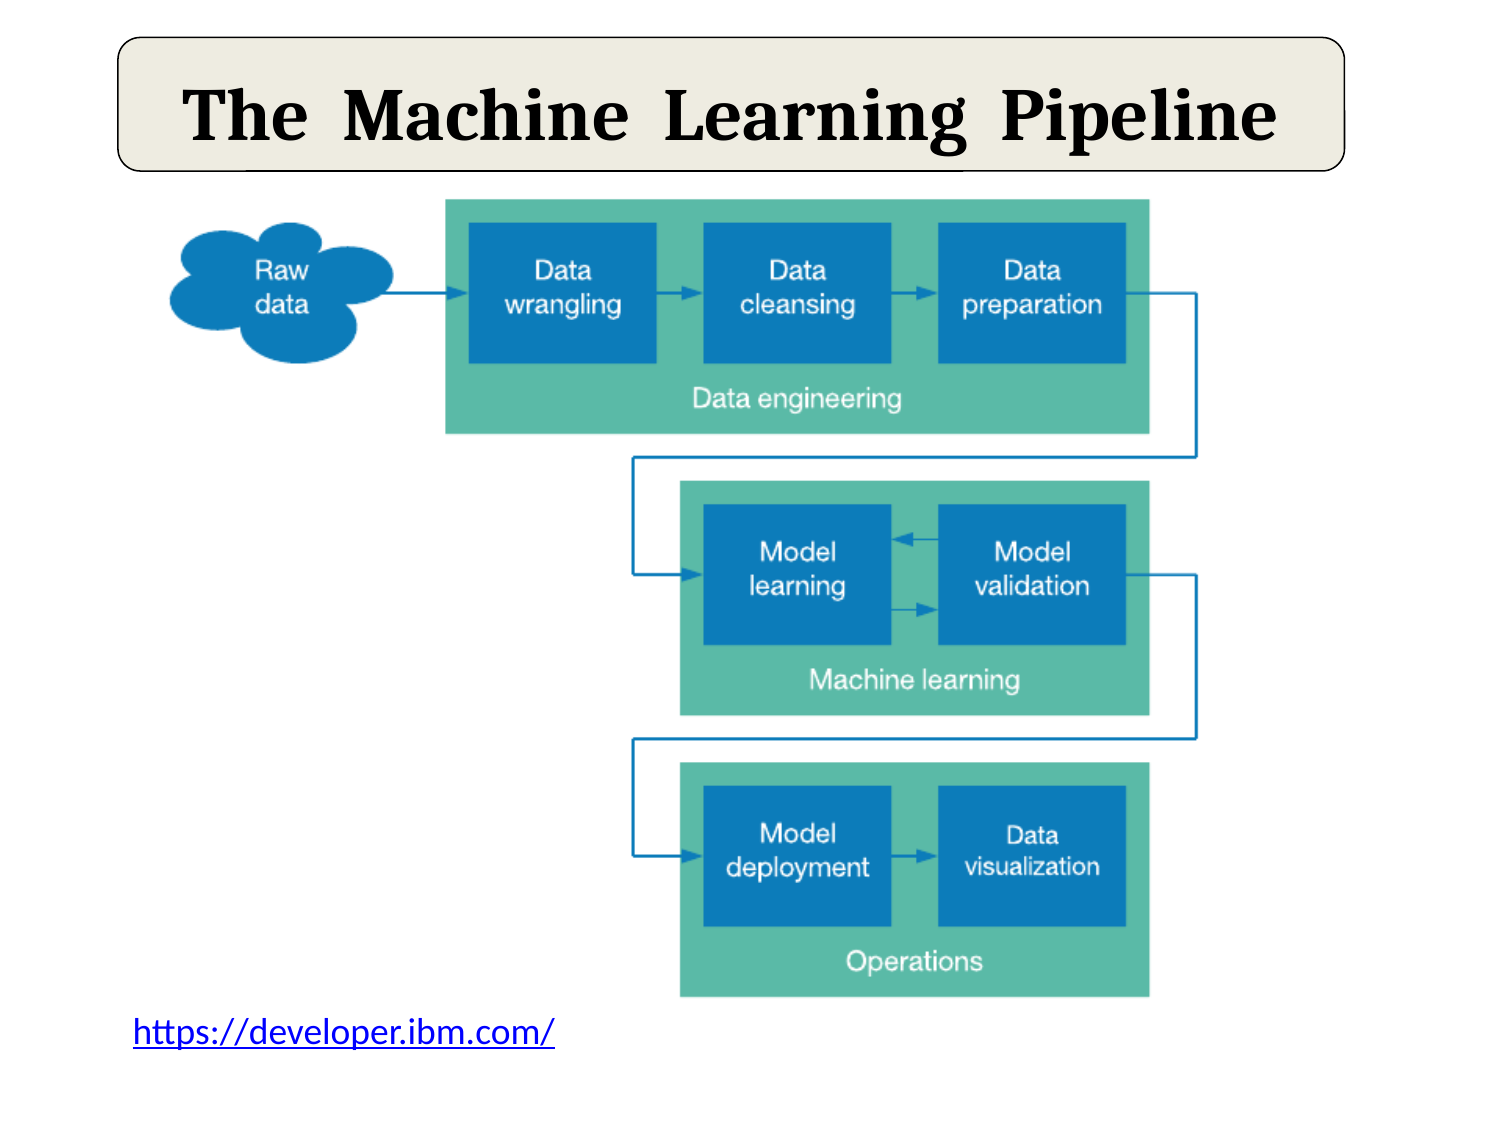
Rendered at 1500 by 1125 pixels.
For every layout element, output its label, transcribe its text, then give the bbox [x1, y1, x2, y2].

picture [164, 187, 1206, 1005]
text_box https://developer.ibm.com/ [117, 999, 581, 1060]
text_box The Machine Learning Pipeline [117, 37, 1345, 172]
